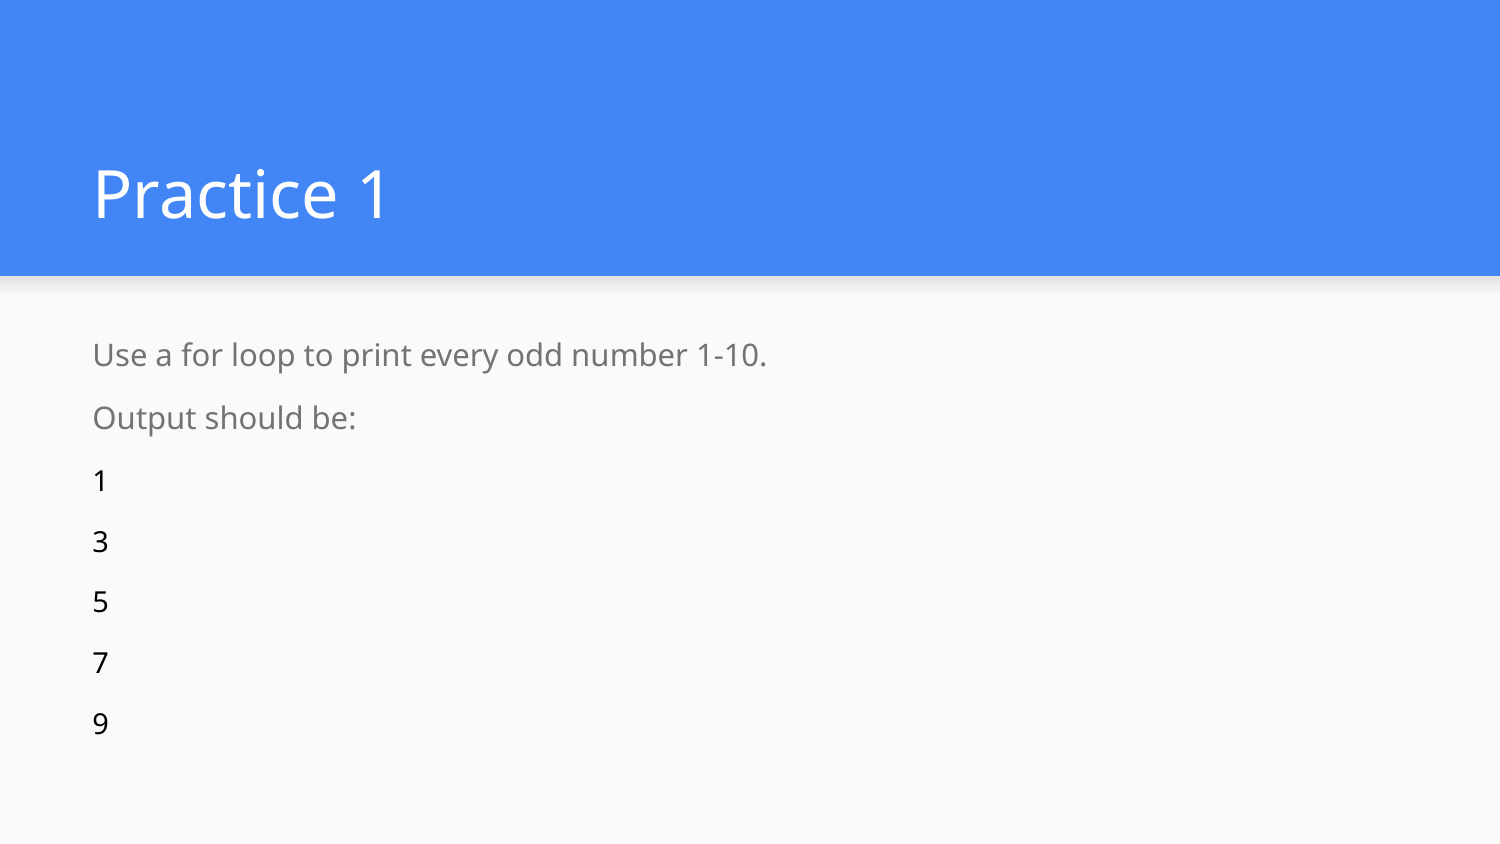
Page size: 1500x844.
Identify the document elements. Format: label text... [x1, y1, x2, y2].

list Use a for loop to print every odd number 1-10. Output should be: 1 3 5 7 9 [77, 314, 1427, 760]
title Practice 1 [77, 121, 1427, 248]
